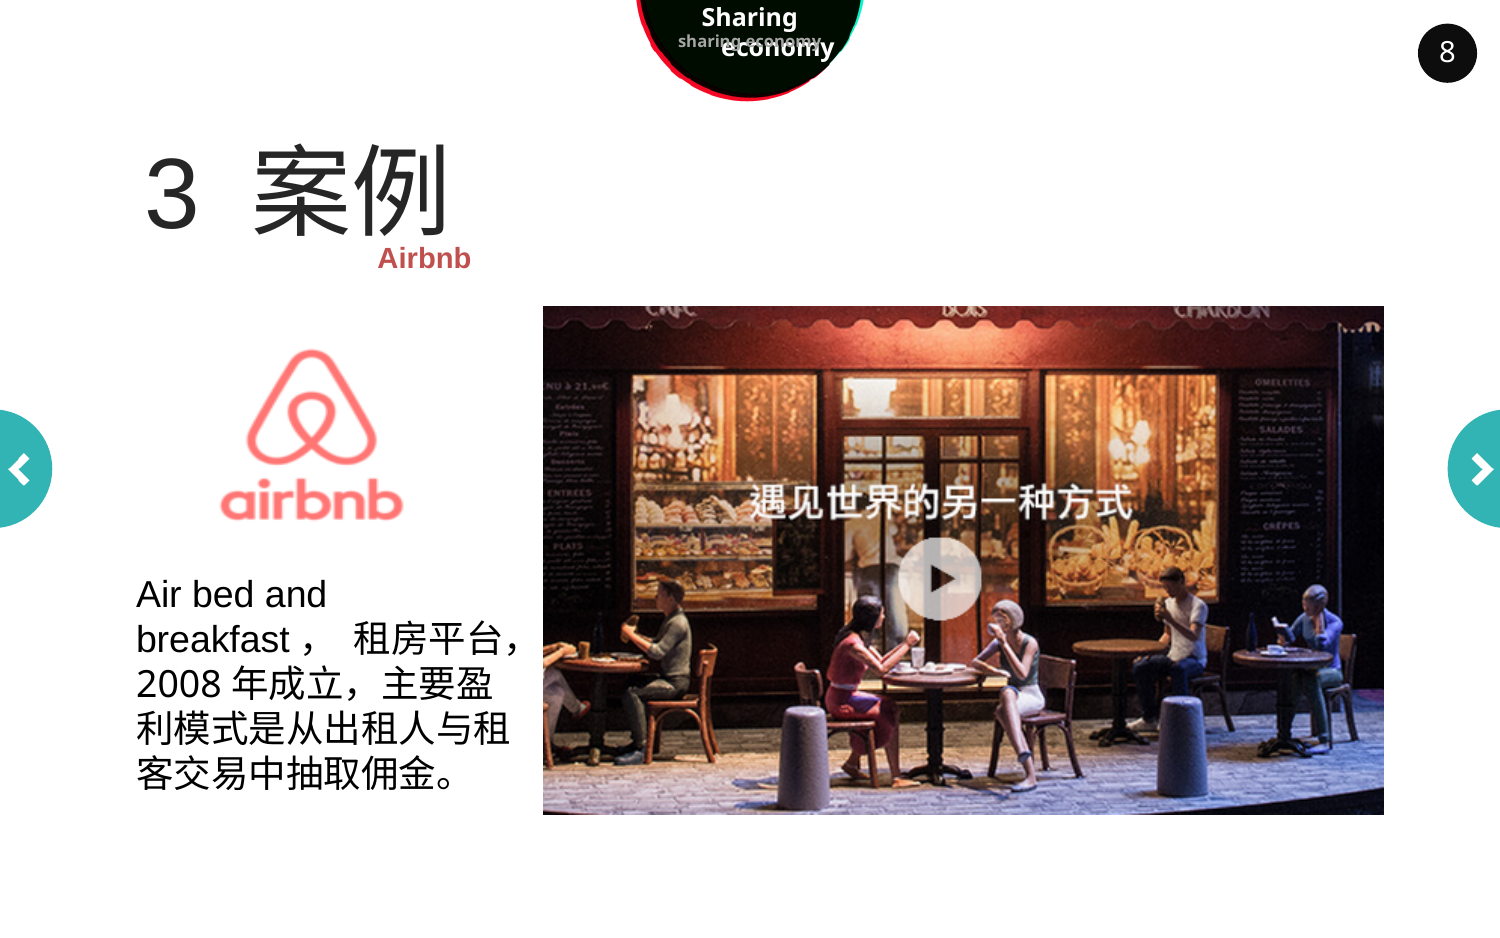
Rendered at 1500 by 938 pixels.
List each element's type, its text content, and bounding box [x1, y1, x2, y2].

picture [631, 0, 869, 105]
picture [1443, 402, 1500, 535]
picture [0, 402, 57, 535]
title 3 案例 [129, 128, 1371, 249]
text_box [1417, 23, 1478, 83]
picture [203, 335, 430, 535]
list Airbnb [114, 232, 1356, 285]
text_box Air bed and breakfast， 租房平台，2008年成立，主要盈利模式是从出租人与租客交易中抽取佣金。 [121, 562, 527, 803]
picture [543, 305, 1384, 816]
